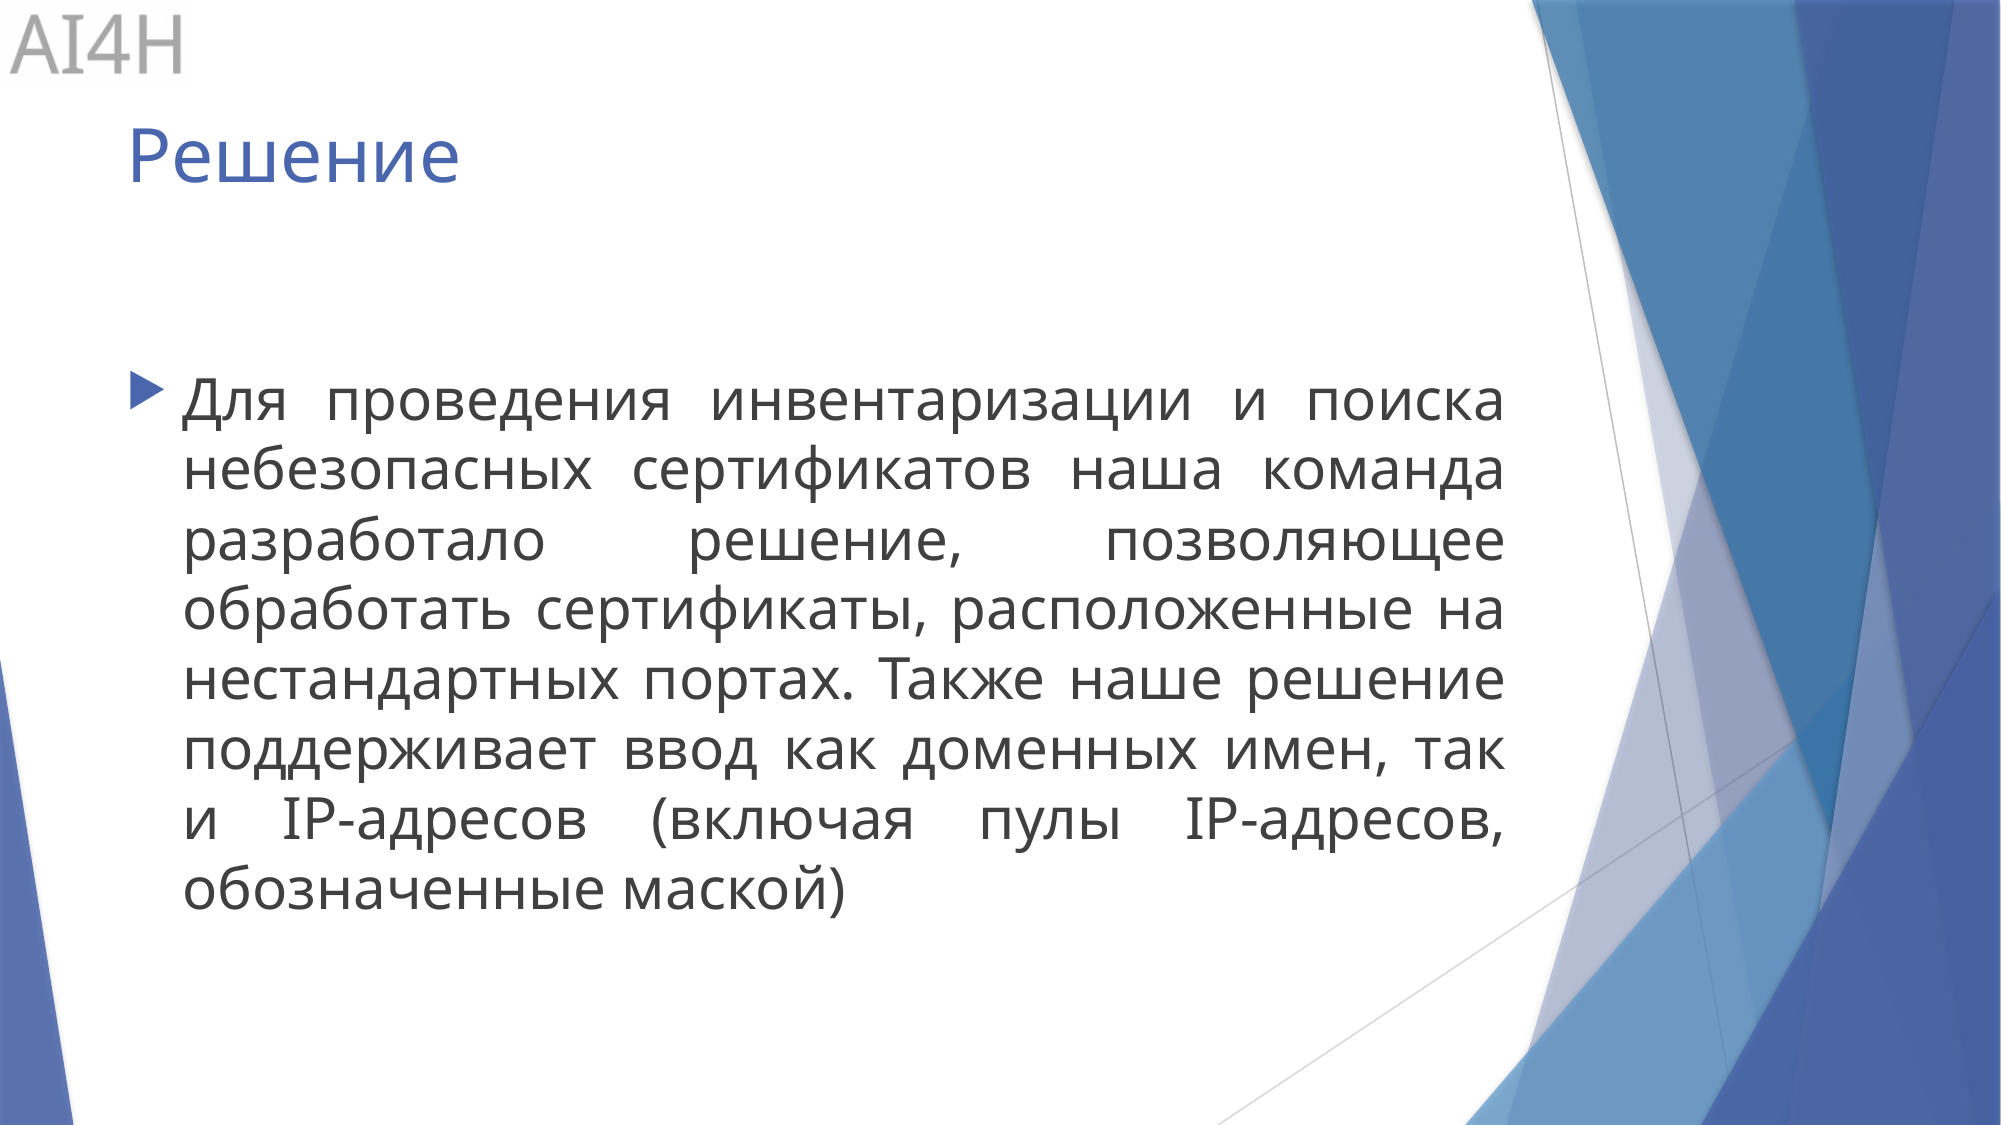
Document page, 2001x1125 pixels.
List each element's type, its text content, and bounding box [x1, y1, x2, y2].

picture [0, 0, 199, 91]
title Решение [111, 99, 1522, 317]
list Для проведения инвентаризации и поиска небезопасных сертификатов наша команда разработало решение, позволяющее обработать сертификаты, расположенные на нестандартных портах. Также наше решение поддерживает ввод как доменных имен, так и IP-адресов (включая пулы IP-адресов, обозначенные маской) [111, 354, 1522, 992]
